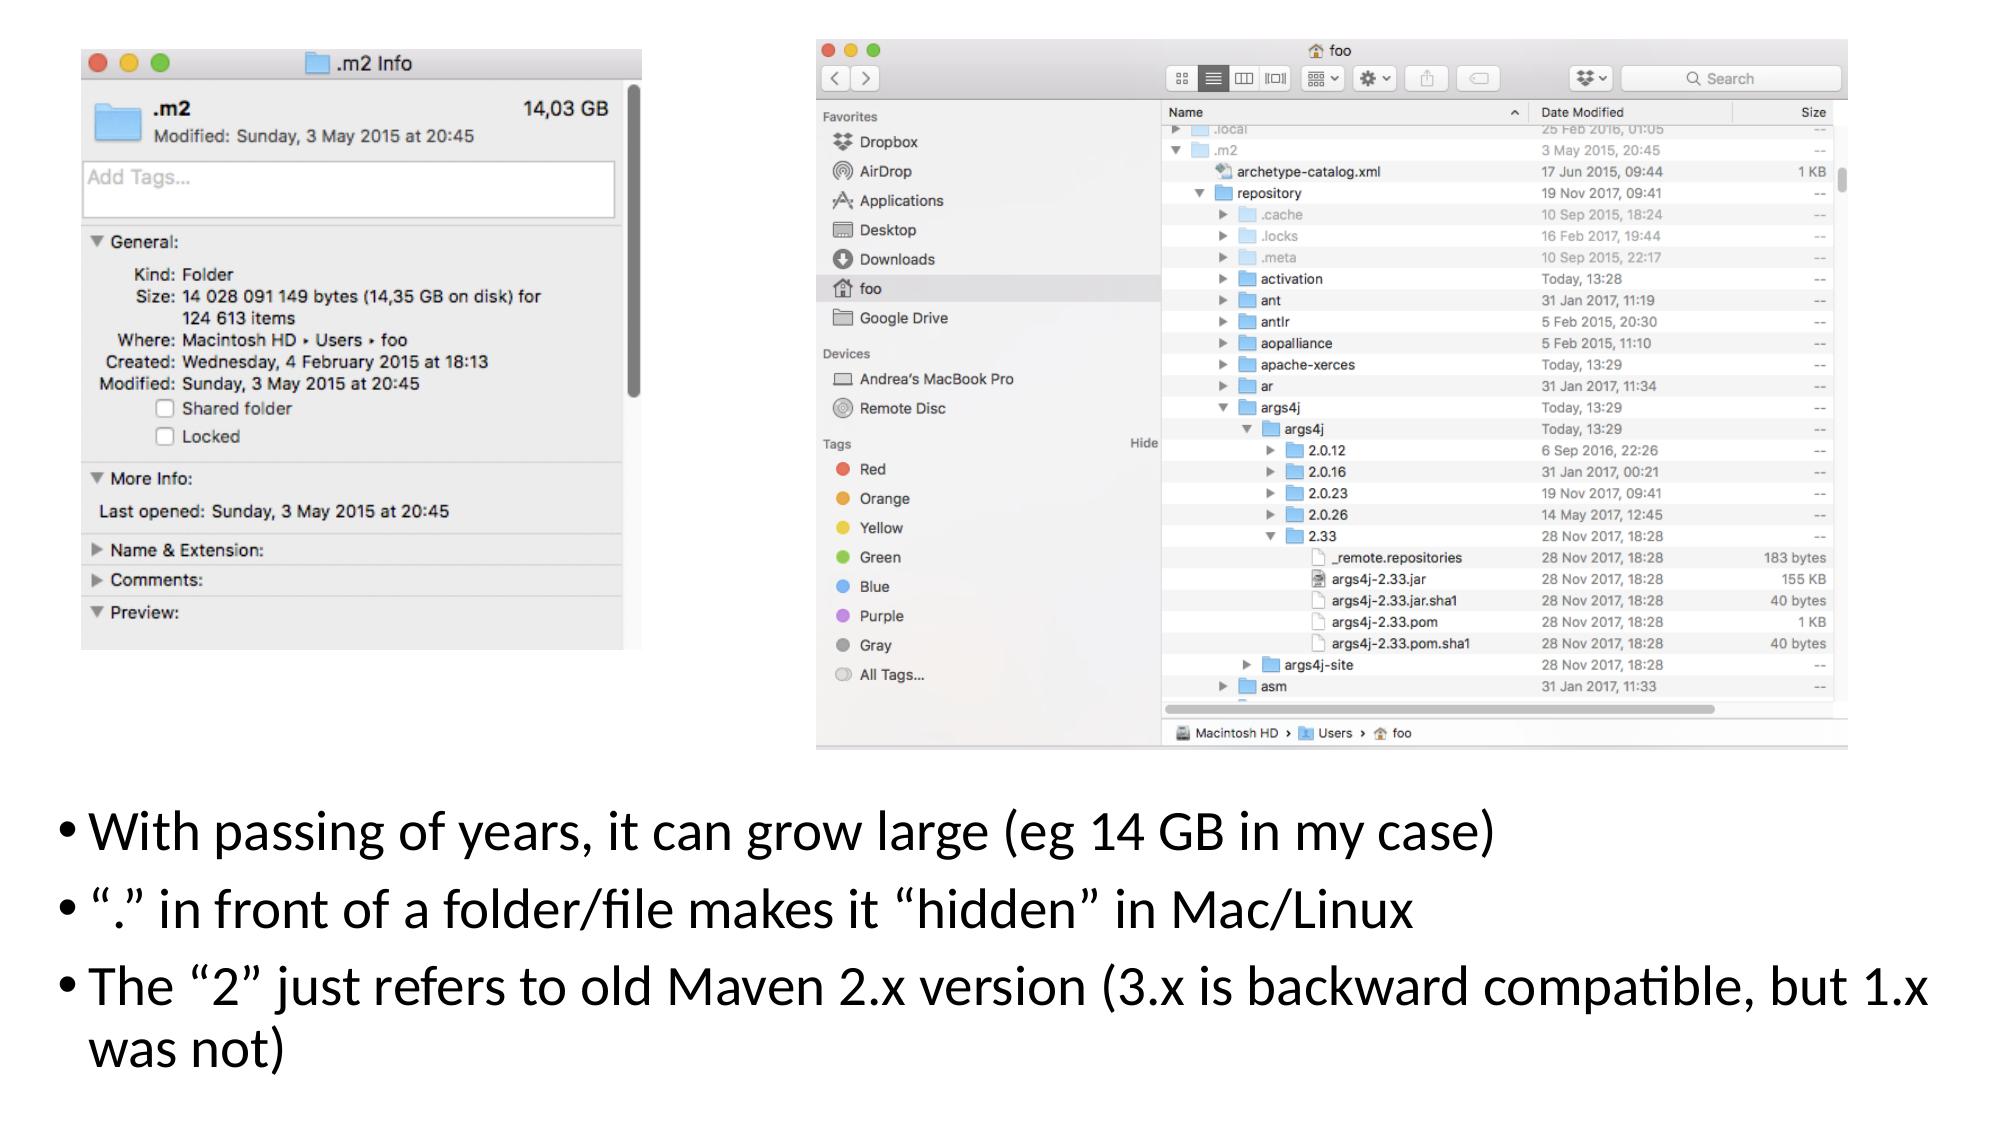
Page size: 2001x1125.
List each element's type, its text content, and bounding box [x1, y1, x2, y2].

picture [816, 39, 1848, 750]
list With passing of years, it can grow large (eg 14 GB in my case) “.” in front of a folder/file makes it “hidden” in Mac/Linux The “2” just refers to old Maven 2.x version (3.x is backward compatible, but 1.x was not) [42, 794, 1967, 1090]
picture [81, 49, 642, 650]
